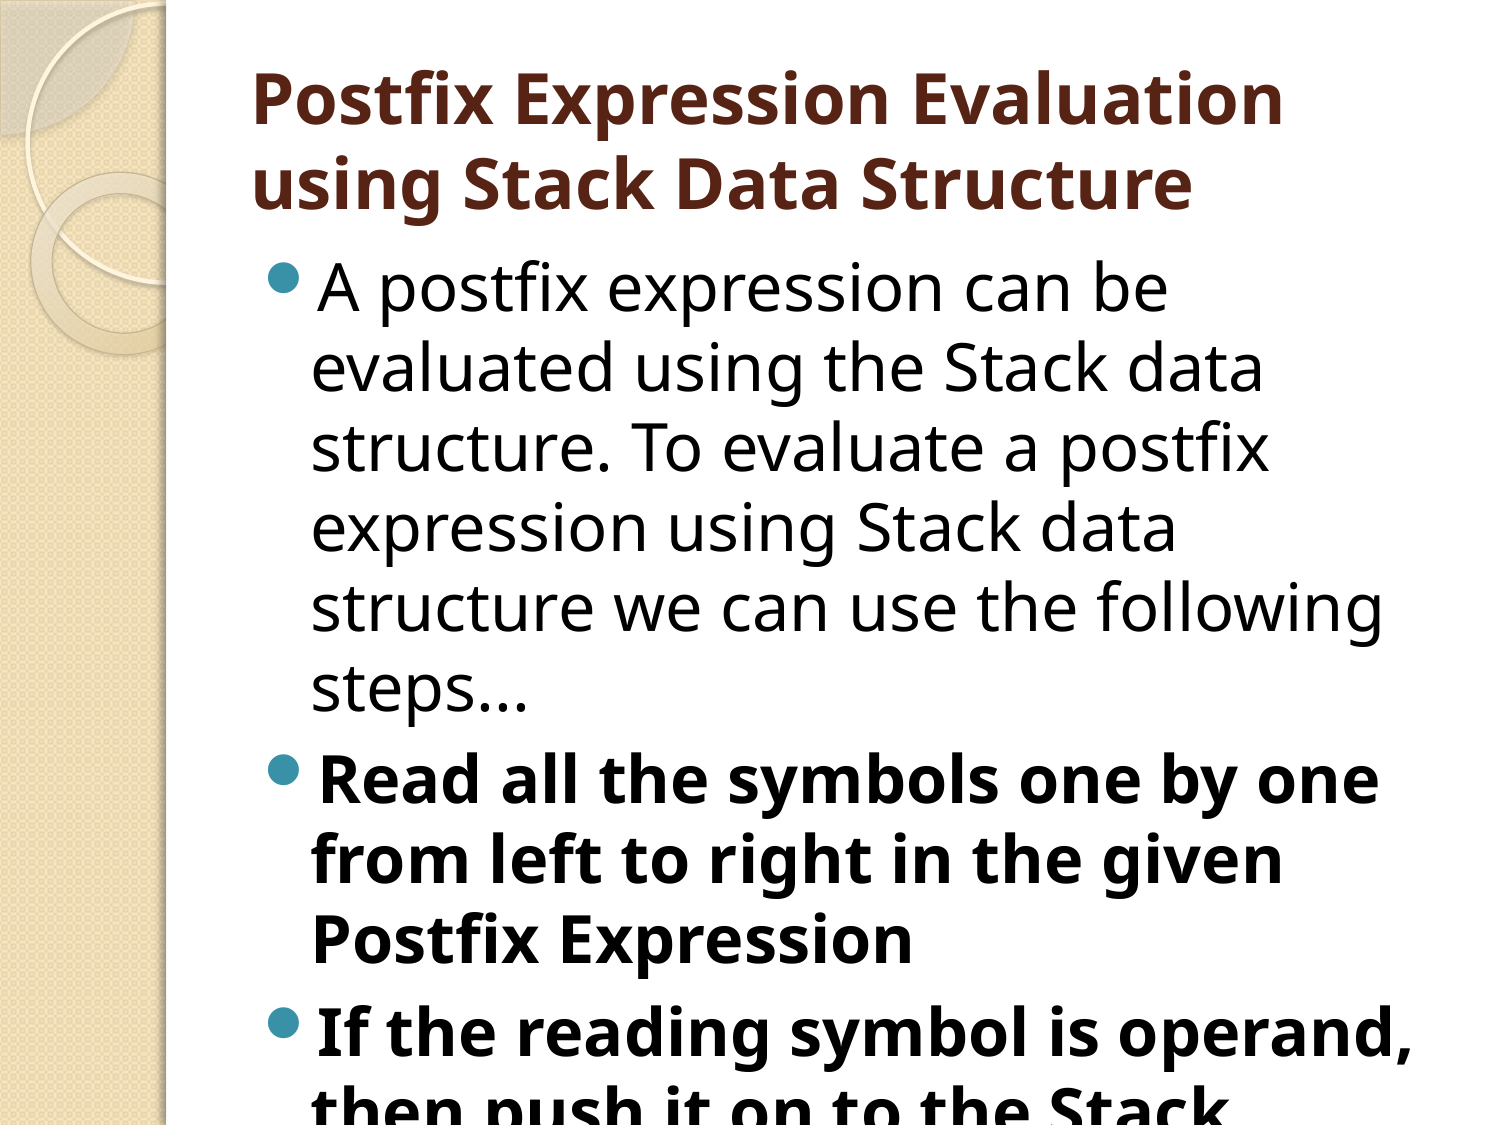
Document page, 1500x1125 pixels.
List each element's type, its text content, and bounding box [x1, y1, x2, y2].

list A postfix expression can be evaluated using the Stack data structure. To evaluate a postfix expression using Stack data structure we can use the following steps... Read all the symbols one by one from left to right in the given Postfix Expression If the reading symbol is operand, then push it on to the Stack. [235, 237, 1466, 1025]
title Postfix Expression Evaluation using Stack Data Structure [235, 45, 1466, 233]
